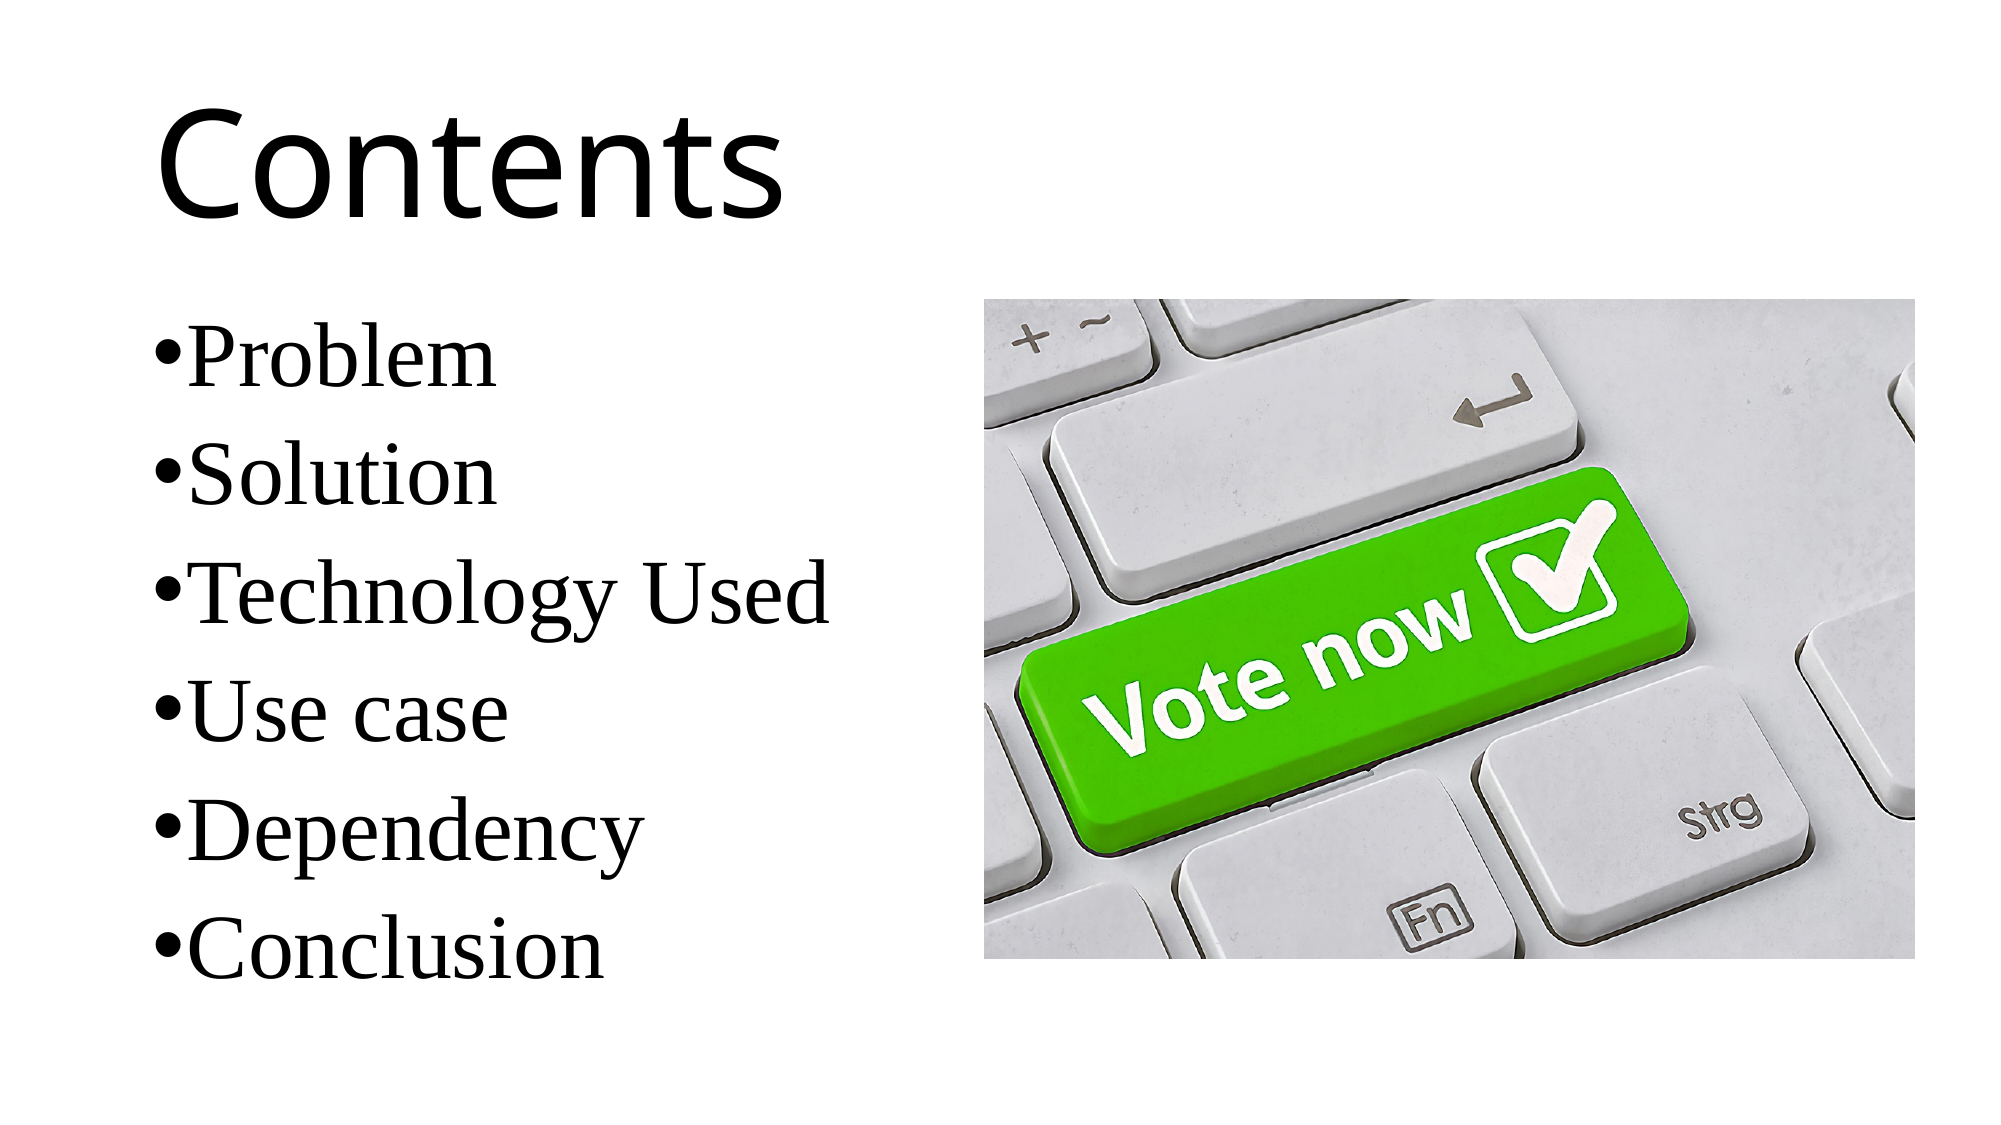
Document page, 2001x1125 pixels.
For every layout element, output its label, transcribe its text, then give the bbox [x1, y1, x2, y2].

picture [984, 299, 1915, 959]
title Contents [137, 59, 1863, 278]
list Problem Solution Technology Used Use case Dependency Conclusion [137, 299, 1863, 1014]
